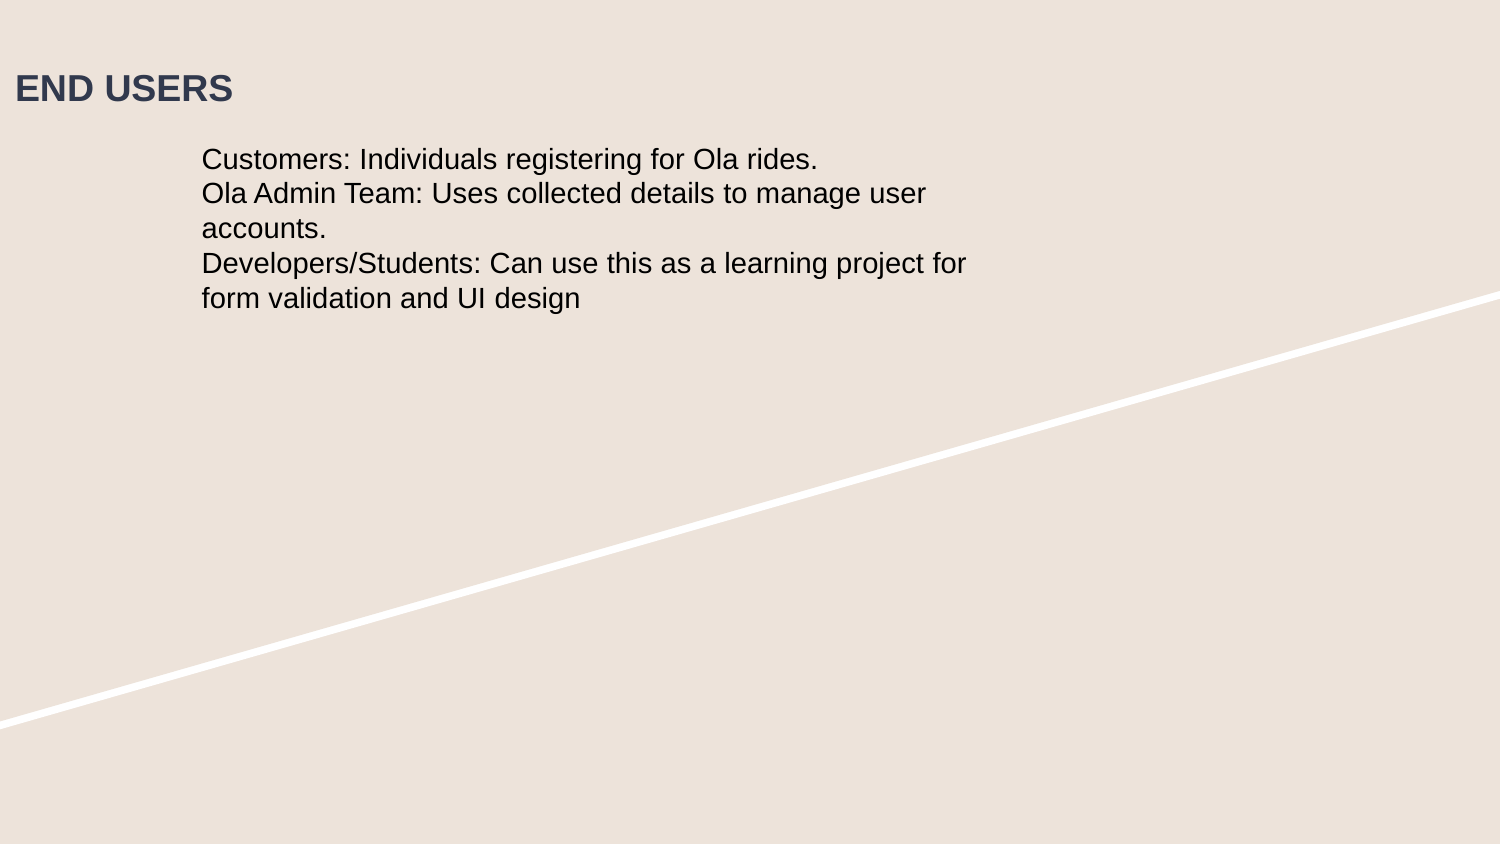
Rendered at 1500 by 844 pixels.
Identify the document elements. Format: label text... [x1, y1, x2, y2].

text_box END USERS [0, 48, 1500, 124]
text_box Customers: Individuals registering for Ola rides. Ola Admin Team: Uses collected details to manage user accounts. Developers/Students: Can use this as a learning project for form validation and UI design [186, 124, 1040, 330]
